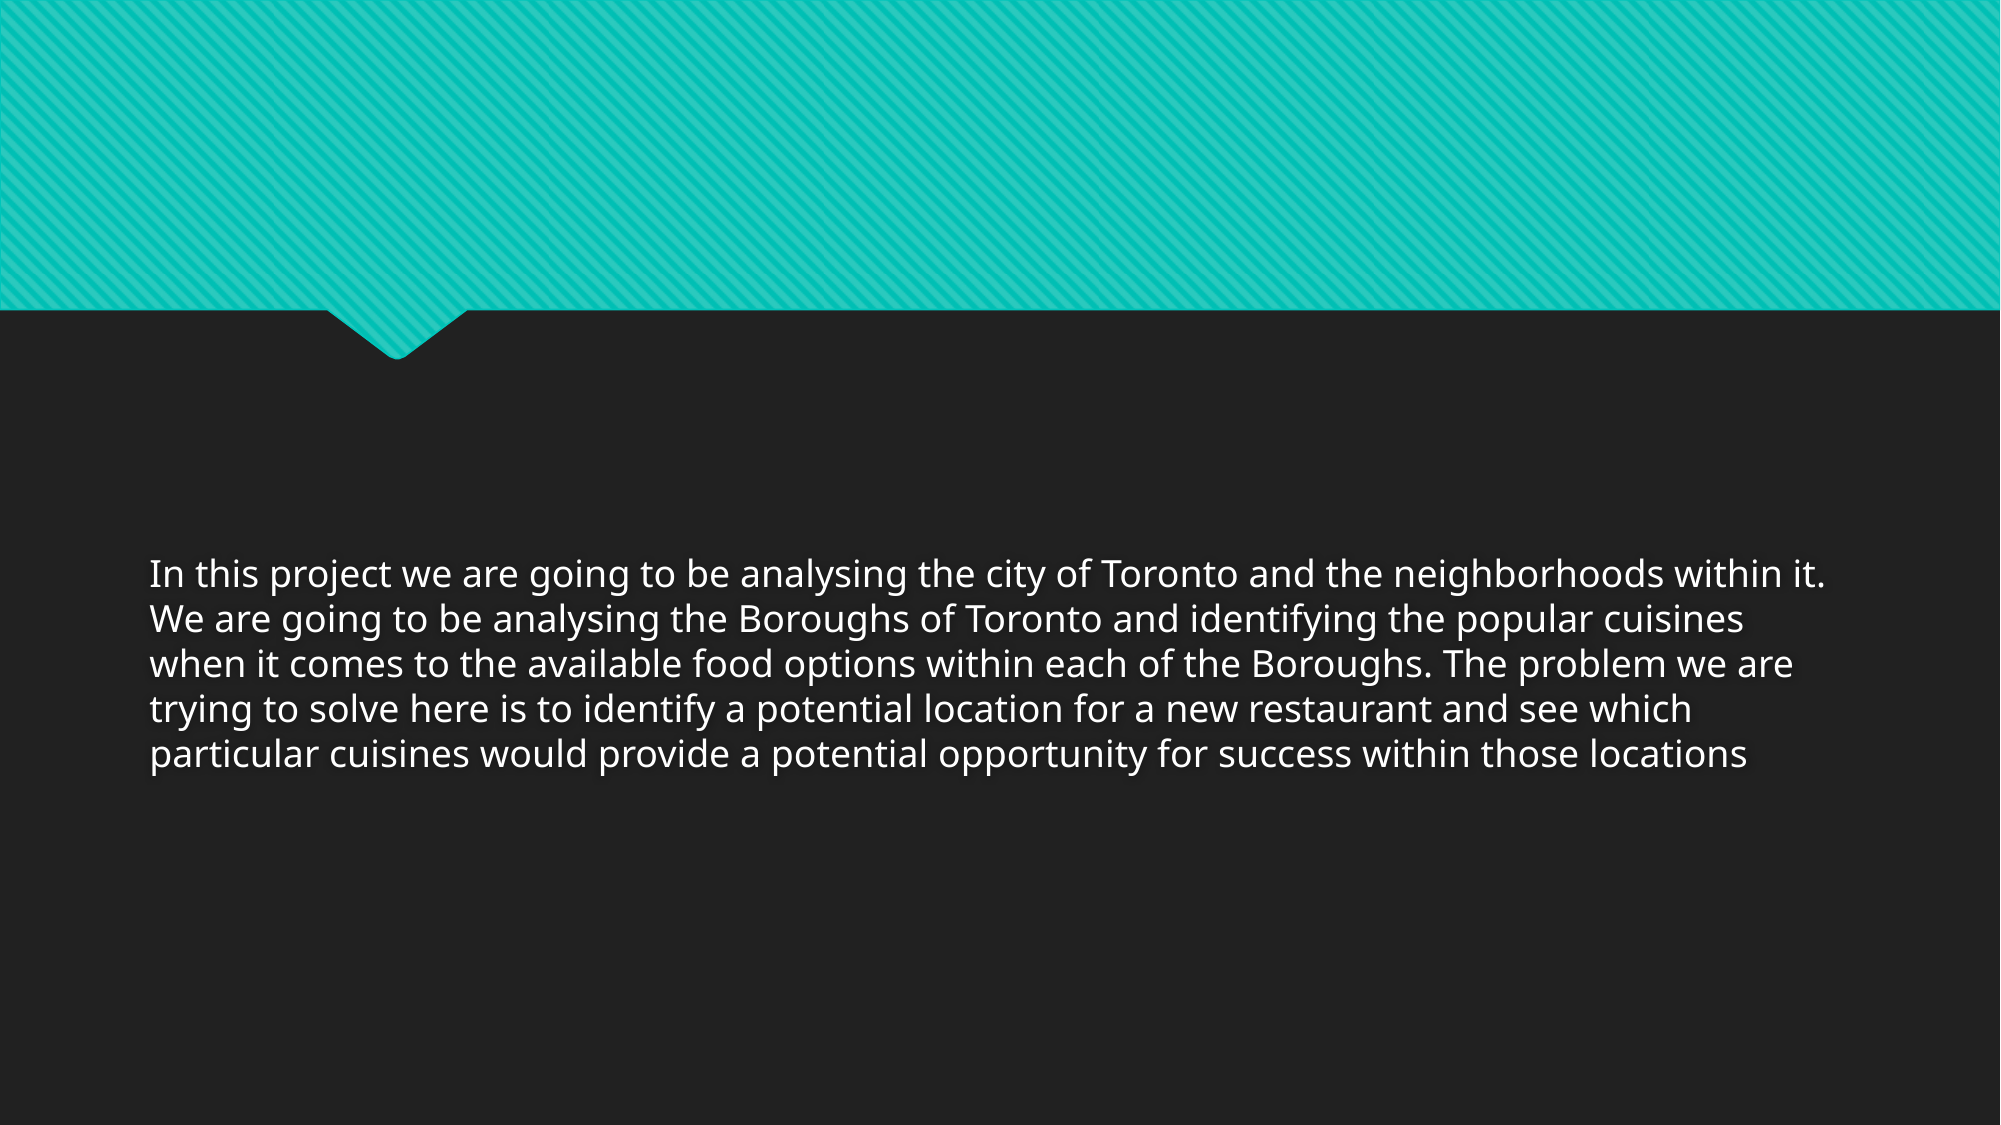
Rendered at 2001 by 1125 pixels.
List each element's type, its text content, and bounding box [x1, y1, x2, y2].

list In this project we are going to be analysing the city of Toronto and the neighborhoods within it. We are going to be analysing the Boroughs of Toronto and identifying the popular cuisines when it comes to the available food options within each of the Boroughs. The problem we are trying to solve here is to identify a potential location for a new restaurant and see which particular cuisines would provide a potential opportunity for success within those locations [134, 364, 1866, 962]
